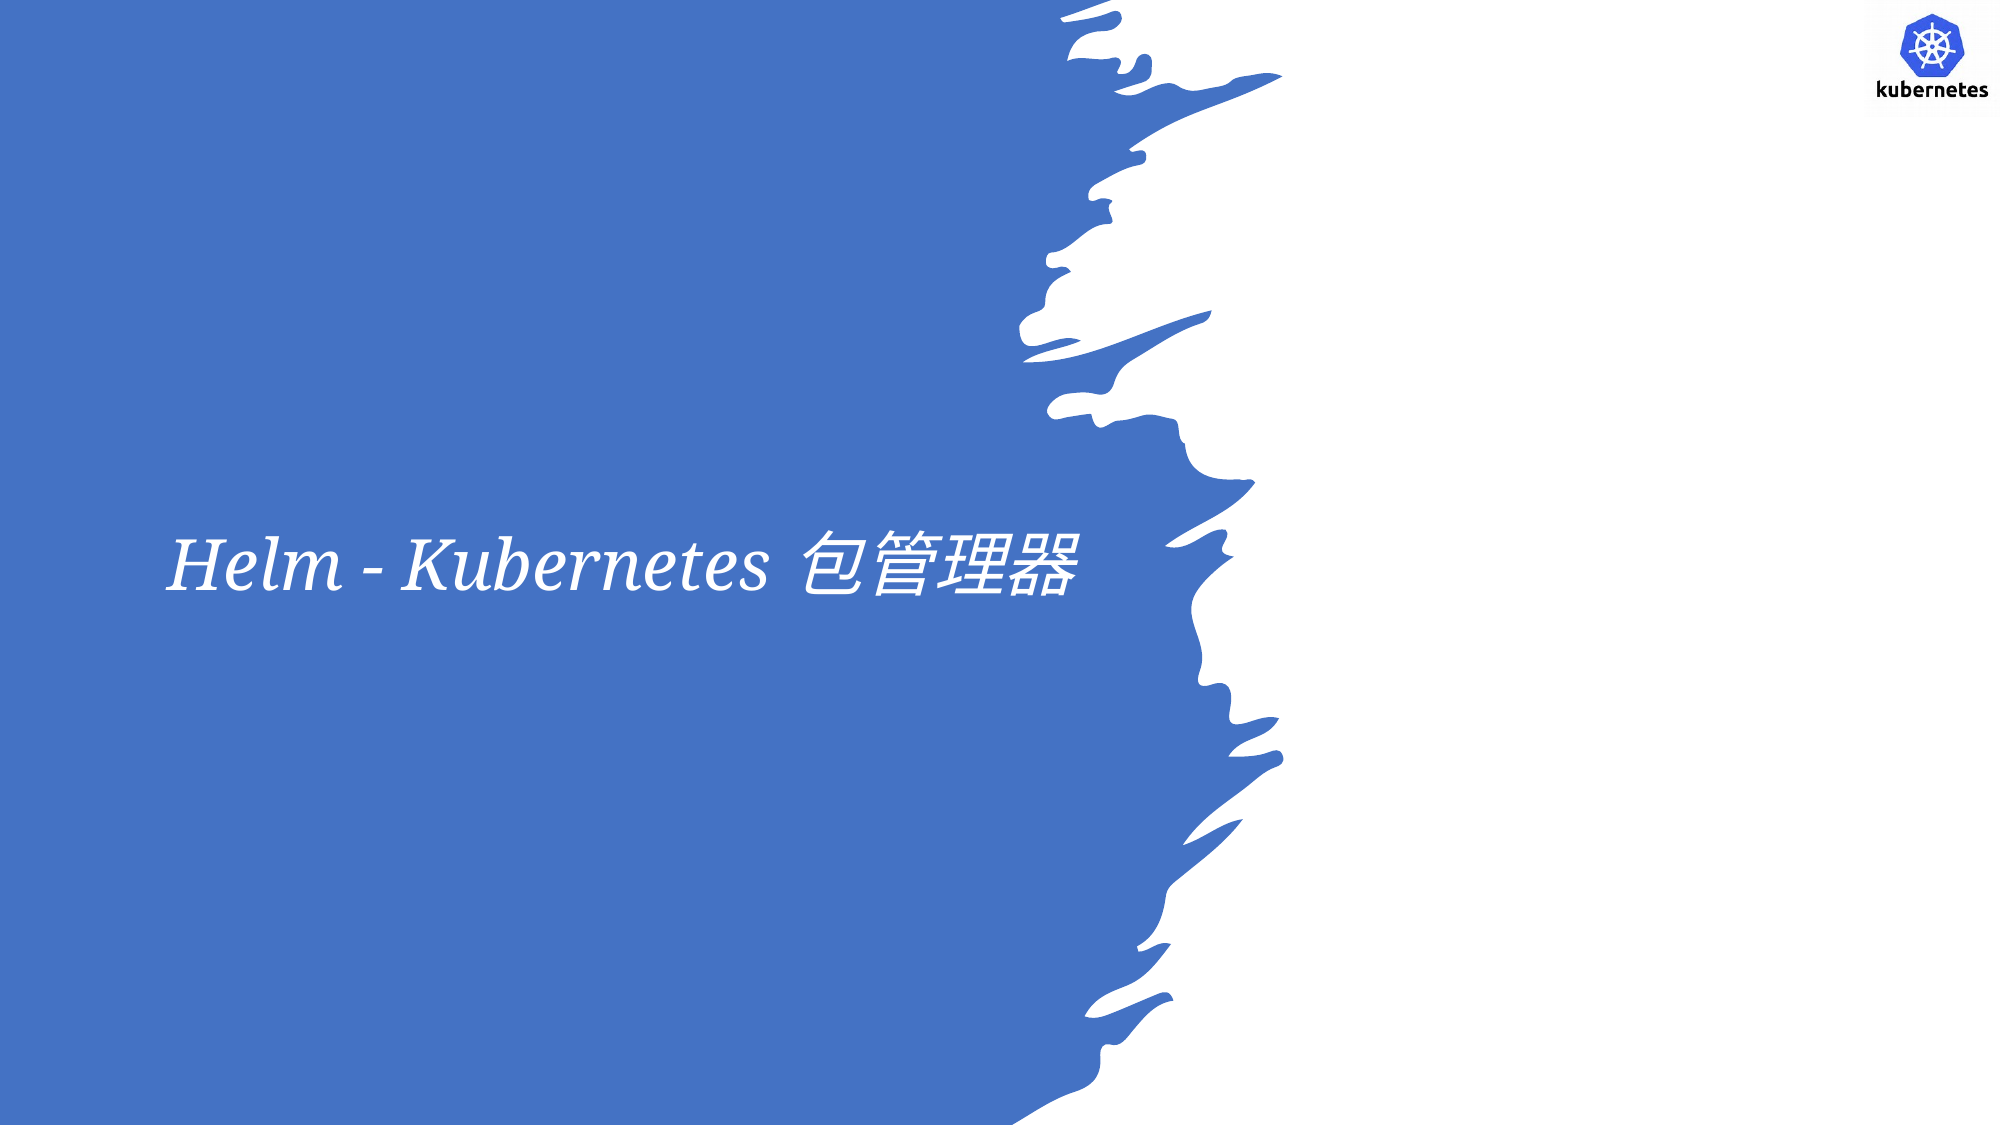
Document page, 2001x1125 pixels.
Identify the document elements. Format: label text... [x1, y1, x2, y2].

title Helm - Kubernetes包管理器 [153, 274, 1414, 851]
picture [1864, 0, 2000, 117]
